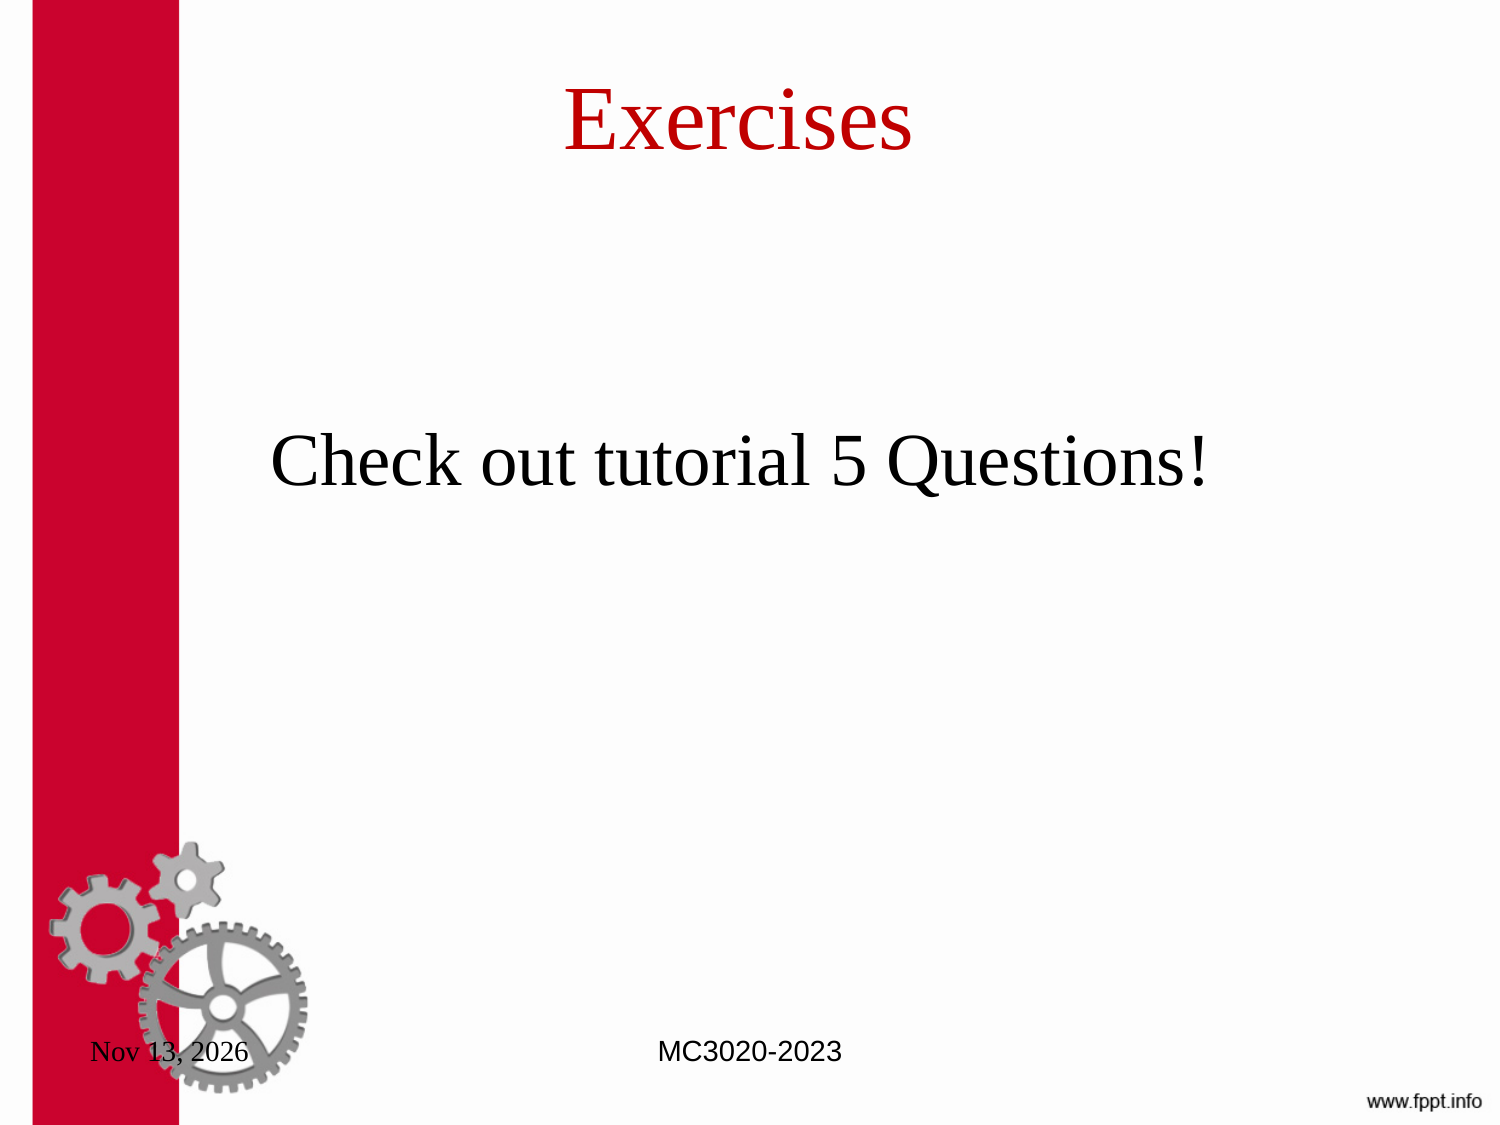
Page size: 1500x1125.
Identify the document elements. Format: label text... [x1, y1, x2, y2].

slide_number [75, 1024, 425, 1103]
footer MC3020-2023 [512, 1024, 988, 1103]
title Exercises [64, 0, 1415, 225]
picture [0, 0, 1500, 1125]
slide_number [1074, 1024, 1425, 1103]
list Check out tutorial 5 Questions! [65, 402, 1416, 563]
